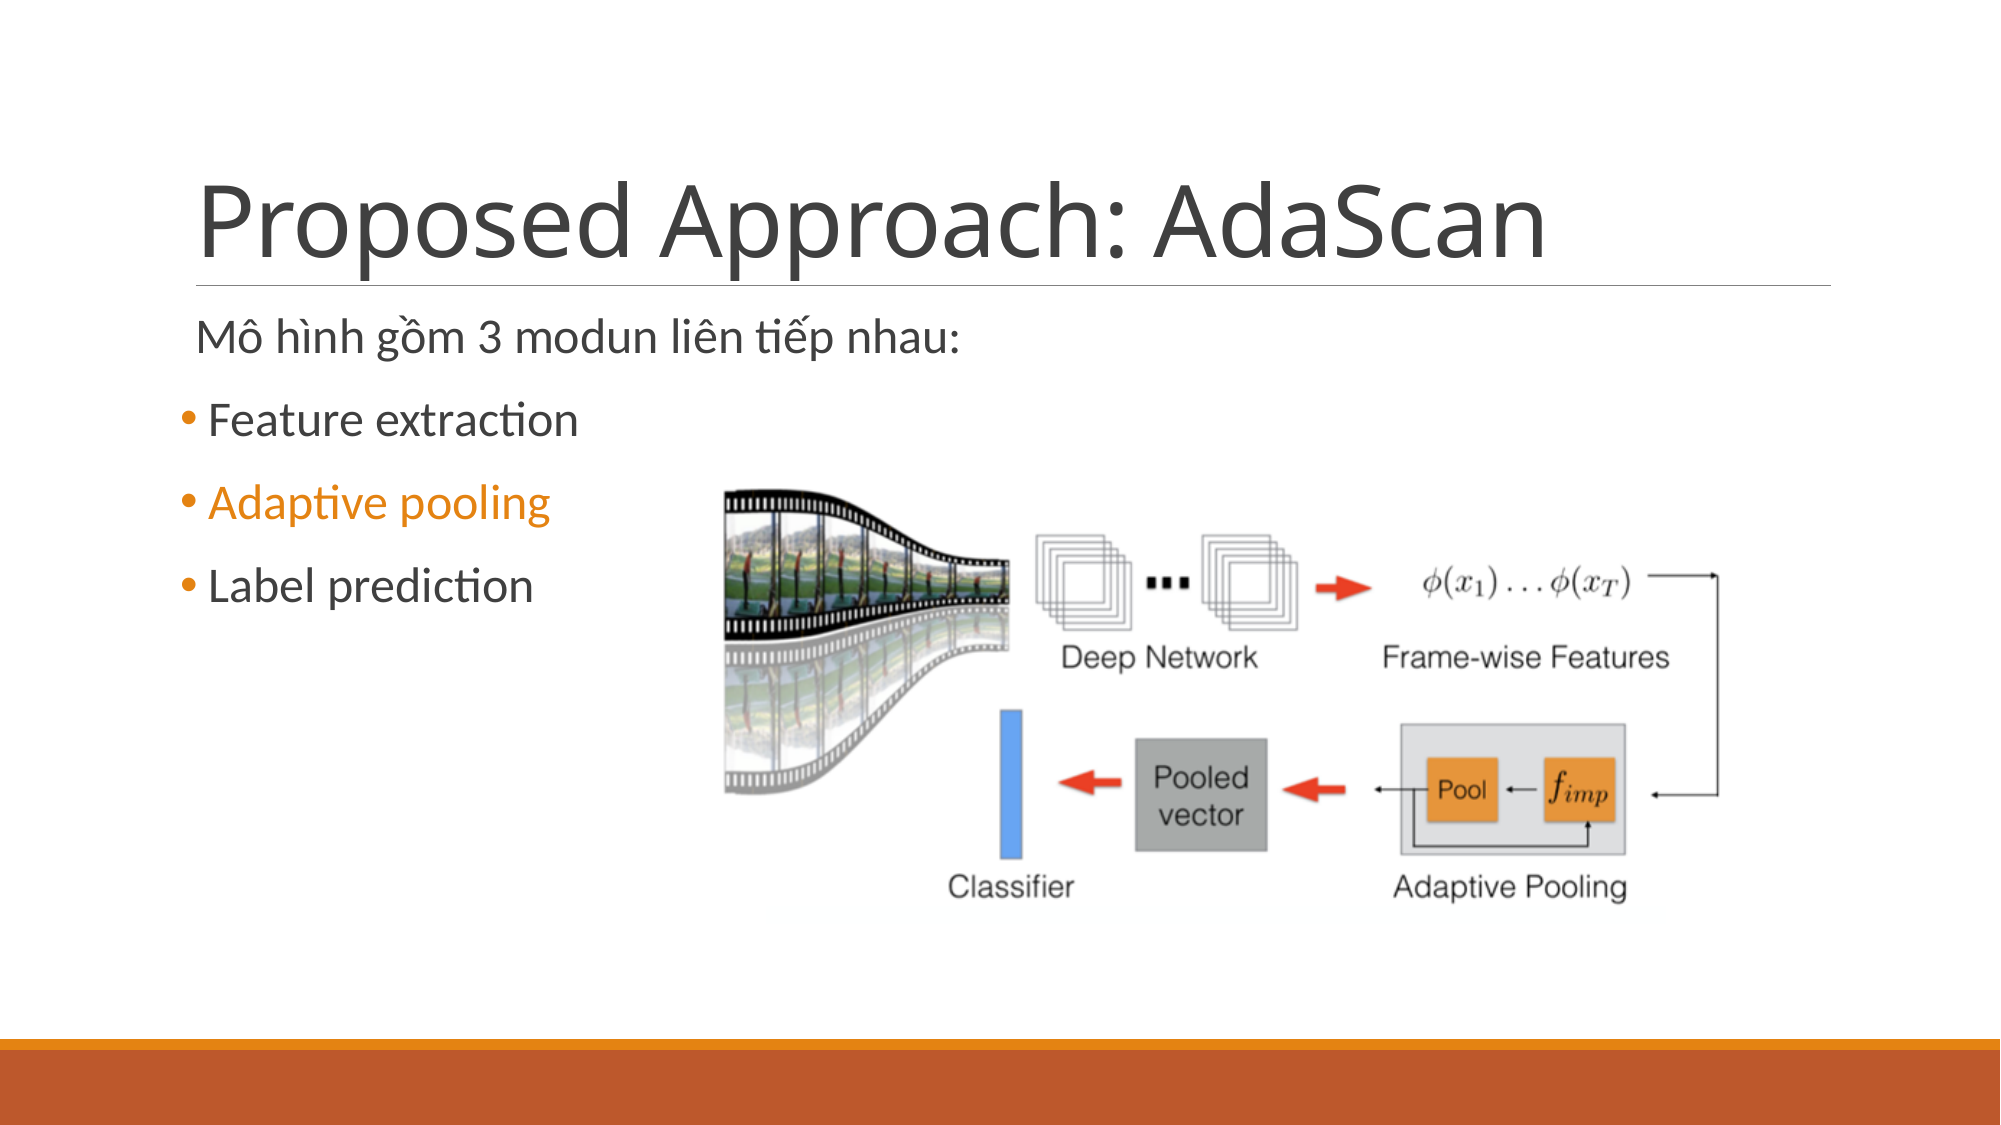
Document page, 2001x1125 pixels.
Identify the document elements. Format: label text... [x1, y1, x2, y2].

title Proposed Approach: AdaScan [180, 47, 1830, 285]
list Mô hình gồm 3 modun liên tiếp nhau: Feature extraction Adaptive pooling Label prediction [180, 302, 1830, 963]
picture [702, 476, 1730, 925]
